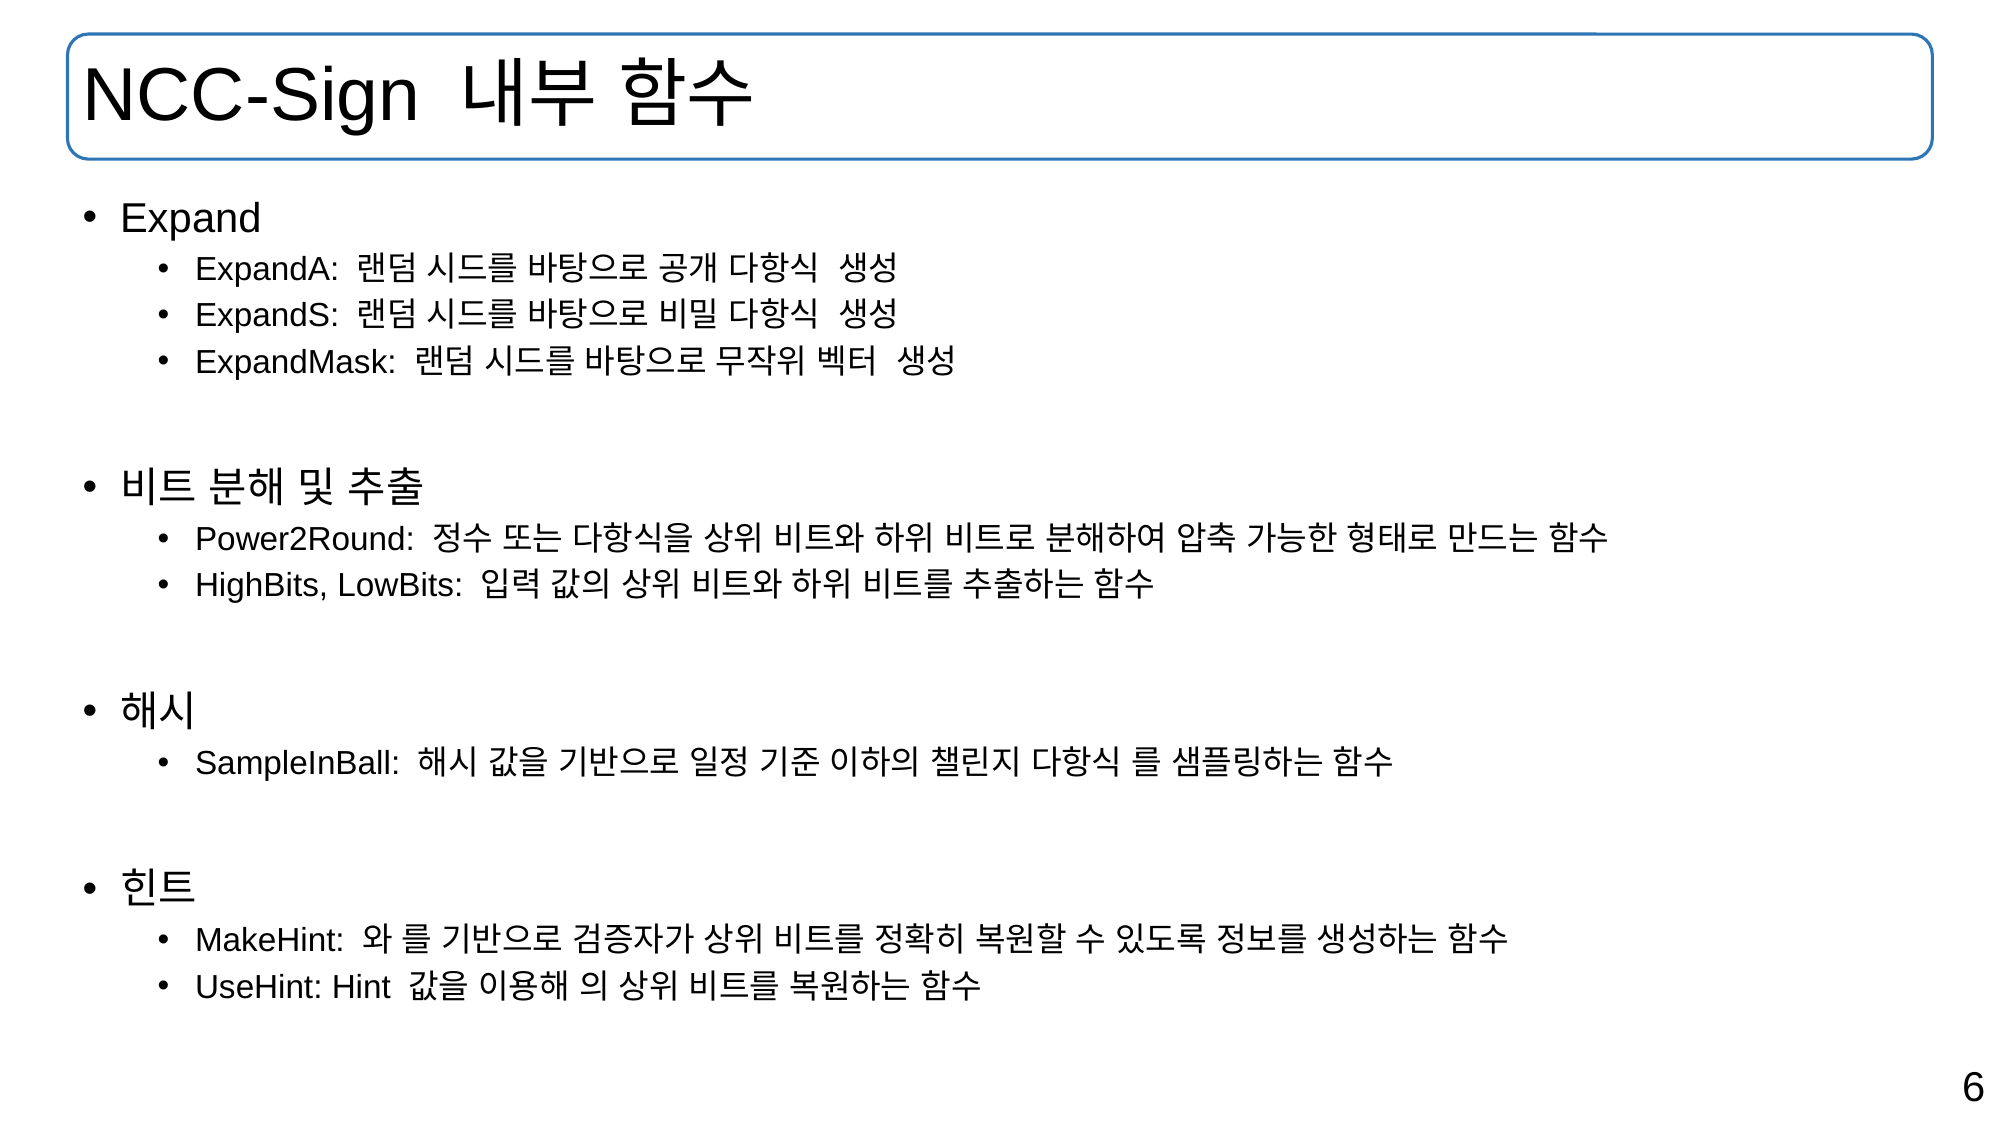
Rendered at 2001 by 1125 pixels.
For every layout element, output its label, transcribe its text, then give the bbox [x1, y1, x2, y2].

title NCC-Sign 내부 함수 [67, 34, 1933, 160]
